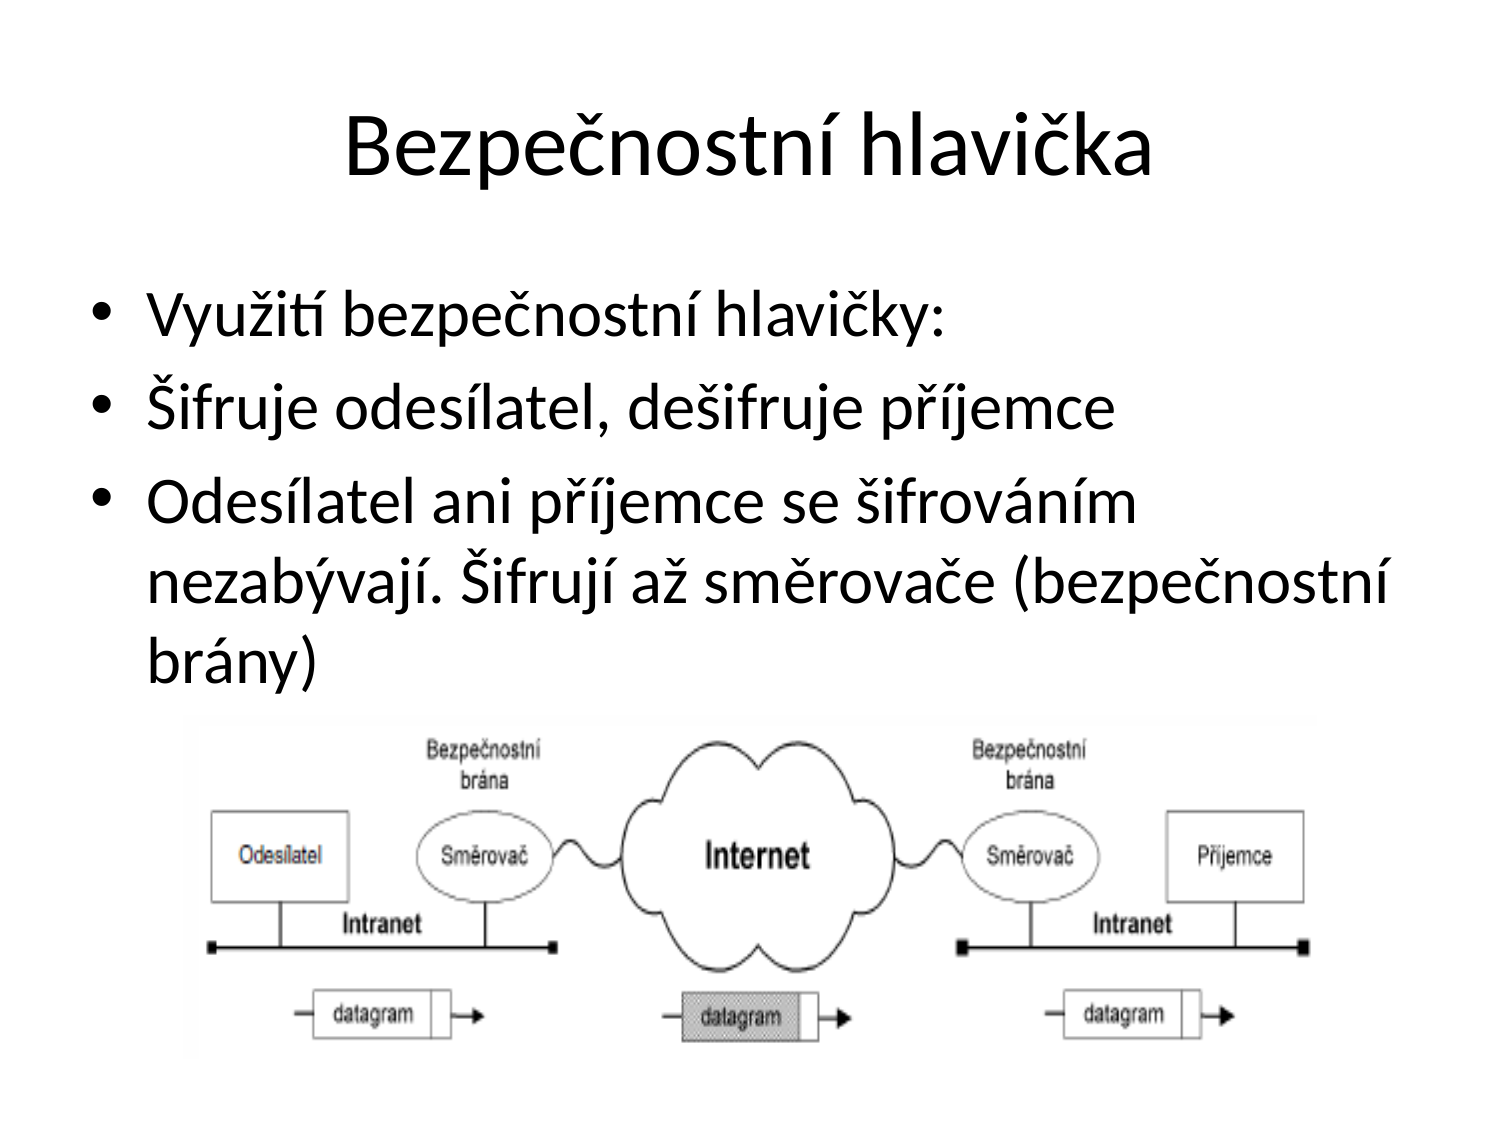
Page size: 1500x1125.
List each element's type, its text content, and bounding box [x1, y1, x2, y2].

picture [182, 715, 1318, 1059]
list Využití bezpečnostní hlavičky: Šifruje odesílatel, dešifruje příjemce Odesílatel ani příjemce se šifrováním nezabývají. Šifrují až směrovače (bezpečnostní brány) [75, 262, 1425, 1005]
title Bezpečnostní hlavička [75, 45, 1425, 233]
